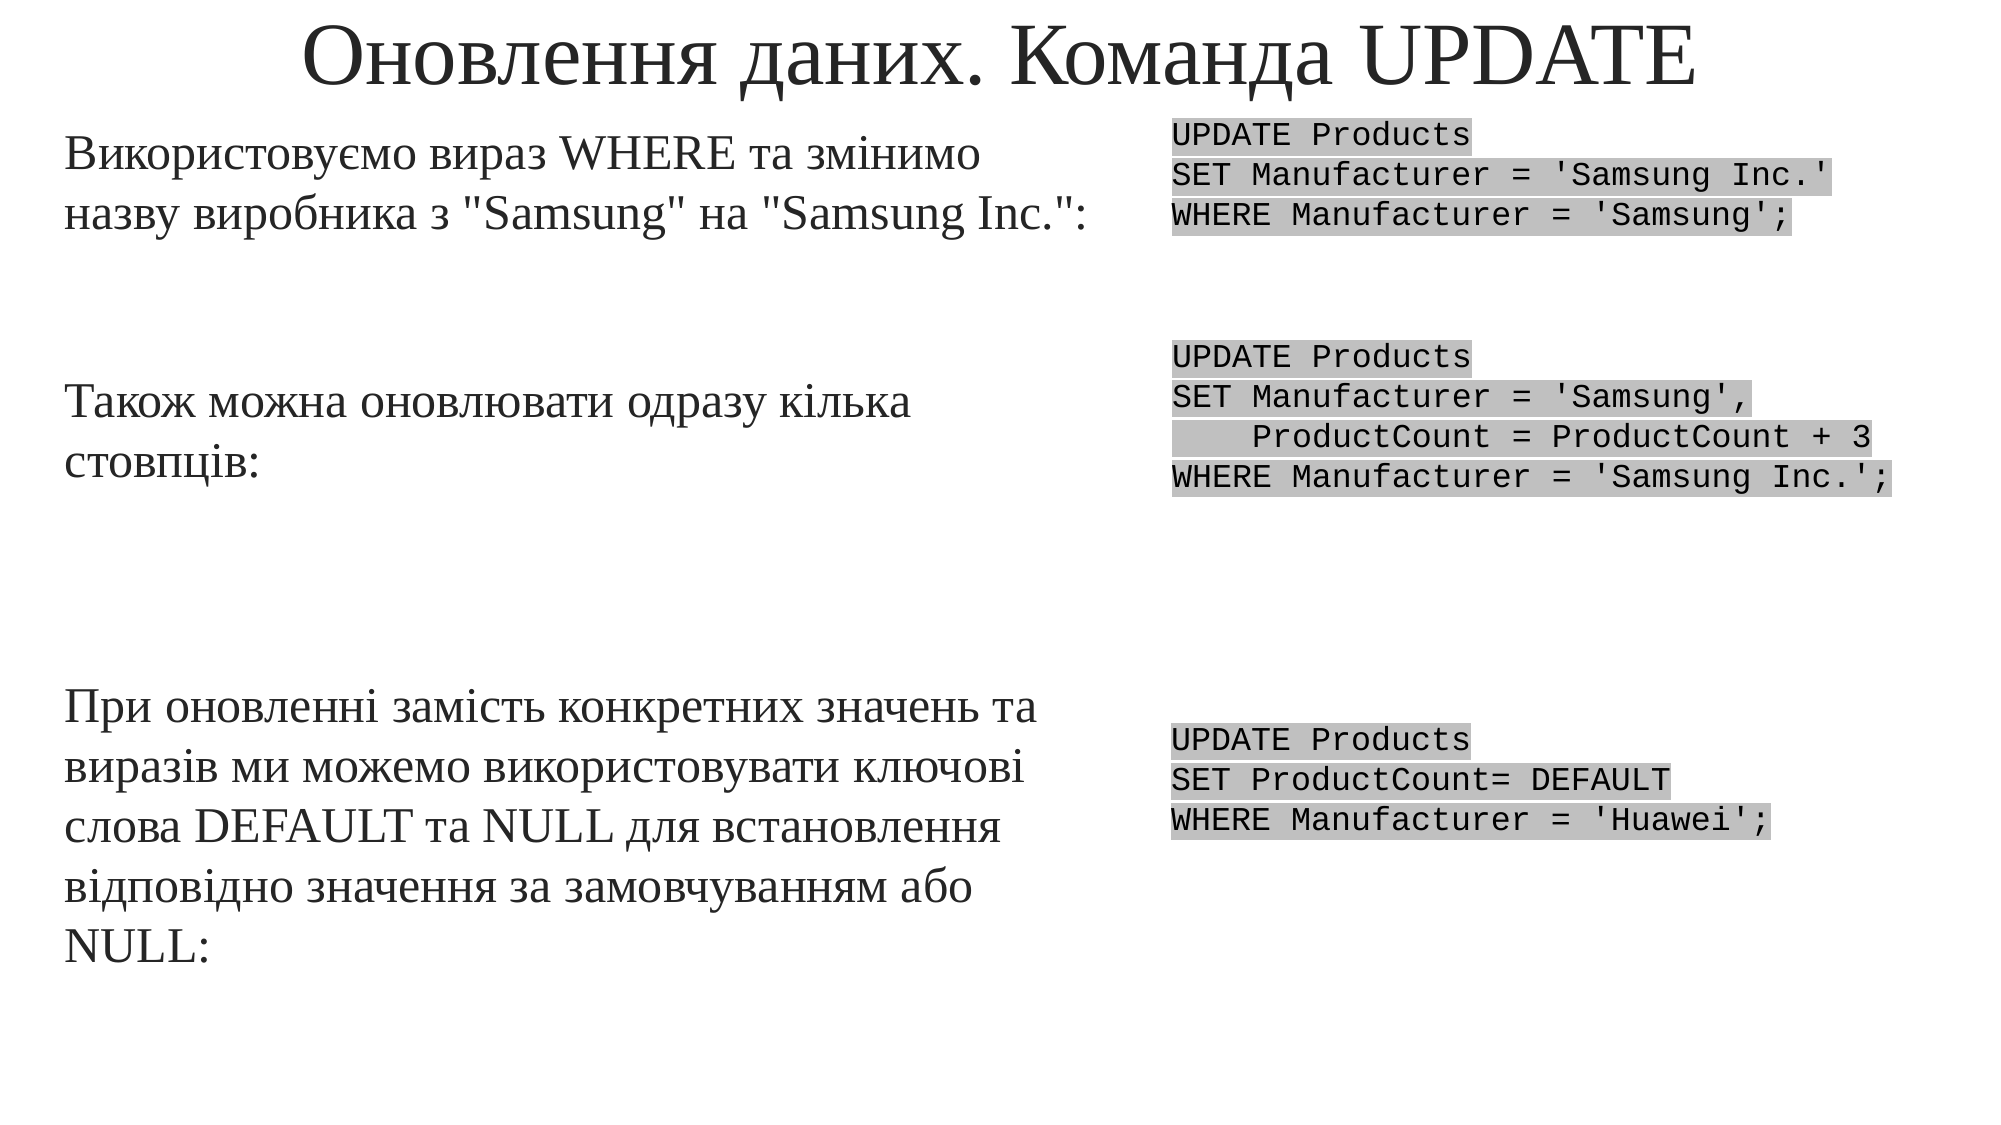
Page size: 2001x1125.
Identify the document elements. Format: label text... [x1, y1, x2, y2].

text_box Використовуємо вираз WHERE та змінимо назву виробника з "Samsung" на "Samsung Inc.": [49, 111, 1118, 247]
text_box UPDATE Products SET Manufacturer = 'Samsung', ProductCount = ProductCount + 3 WHERE Manufacturer = 'Samsung Inc.'; [1172, 334, 1893, 494]
text_box Також можна оновлювати одразу кілька стовпців: [49, 359, 1118, 495]
text_box UPDATE Products SET ProductCount= DEFAULT WHERE Manufacturer = 'Huawei'; [1171, 716, 1772, 837]
text_box При оновленні замість конкретних значень та виразів ми можемо використовувати ключові слова DEFAULT та NULL для встановлення відповідно значення за замовчуванням або NULL: [49, 665, 1118, 980]
text_box UPDATE Products SET Manufacturer = 'Samsung Inc.' WHERE Manufacturer = 'Samsung'; [1171, 112, 1832, 233]
text_box Оновлення даних. Команда UPDATE [0, 0, 2000, 112]
